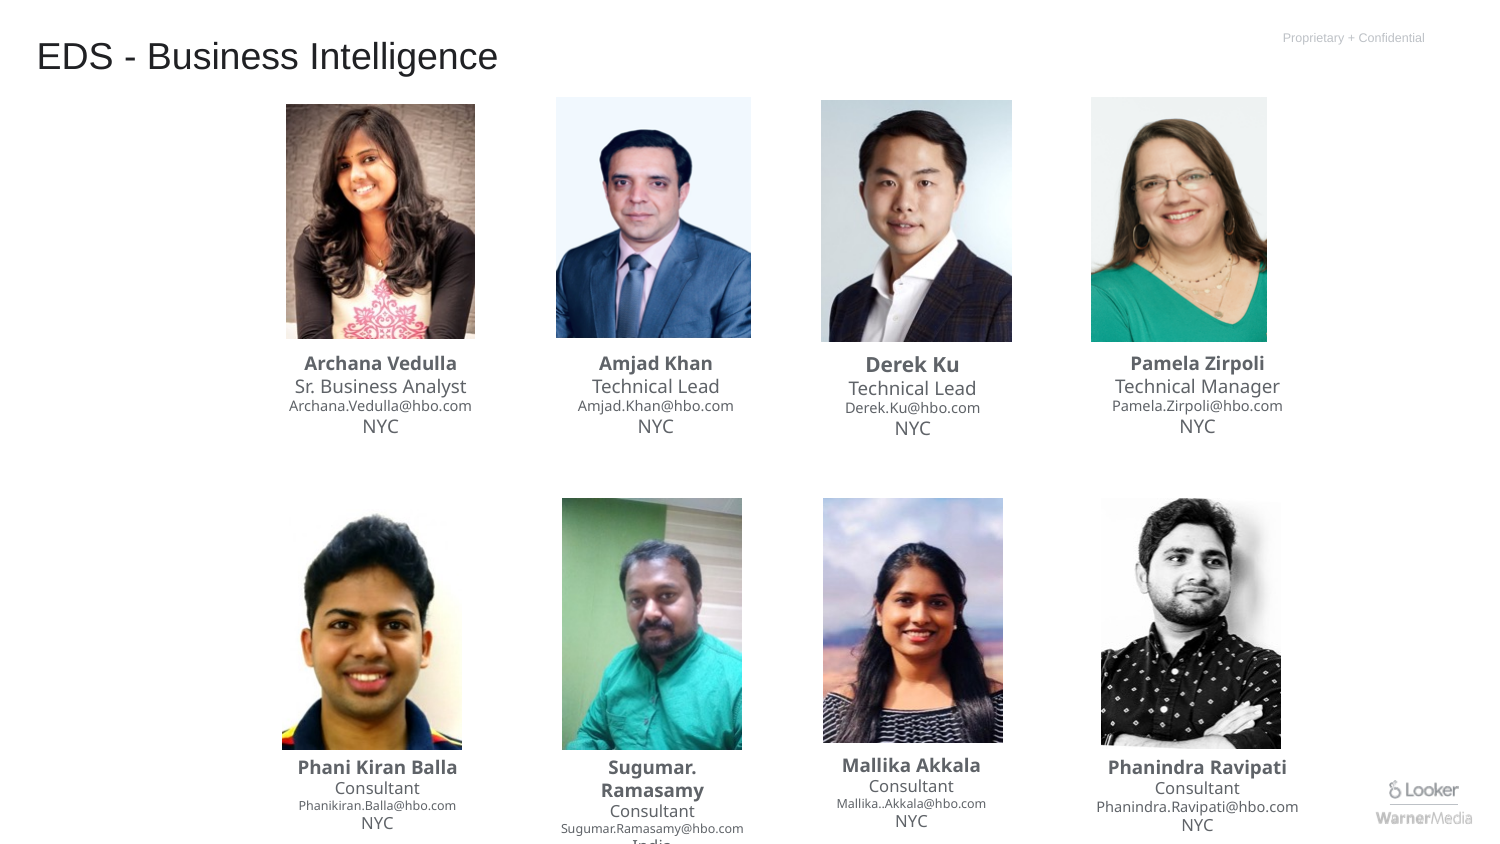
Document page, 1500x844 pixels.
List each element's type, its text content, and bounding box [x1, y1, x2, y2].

text_box Pamela Zirpoli Technical Manager Pamela.Zirpoli@hbo.com NYC [1102, 352, 1293, 445]
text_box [821, 497, 1003, 837]
picture [821, 89, 1012, 342]
picture [1090, 97, 1267, 342]
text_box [1090, 497, 1305, 828]
text_box Derek Ku Technical Lead Derek.Ku@hbo.com NYC [817, 351, 1008, 424]
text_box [270, 497, 485, 814]
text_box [556, 497, 748, 837]
picture [1389, 780, 1459, 799]
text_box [270, 97, 491, 425]
picture [1374, 810, 1474, 826]
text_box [556, 97, 751, 425]
title EDS - Business Intelligence [36, 25, 706, 98]
